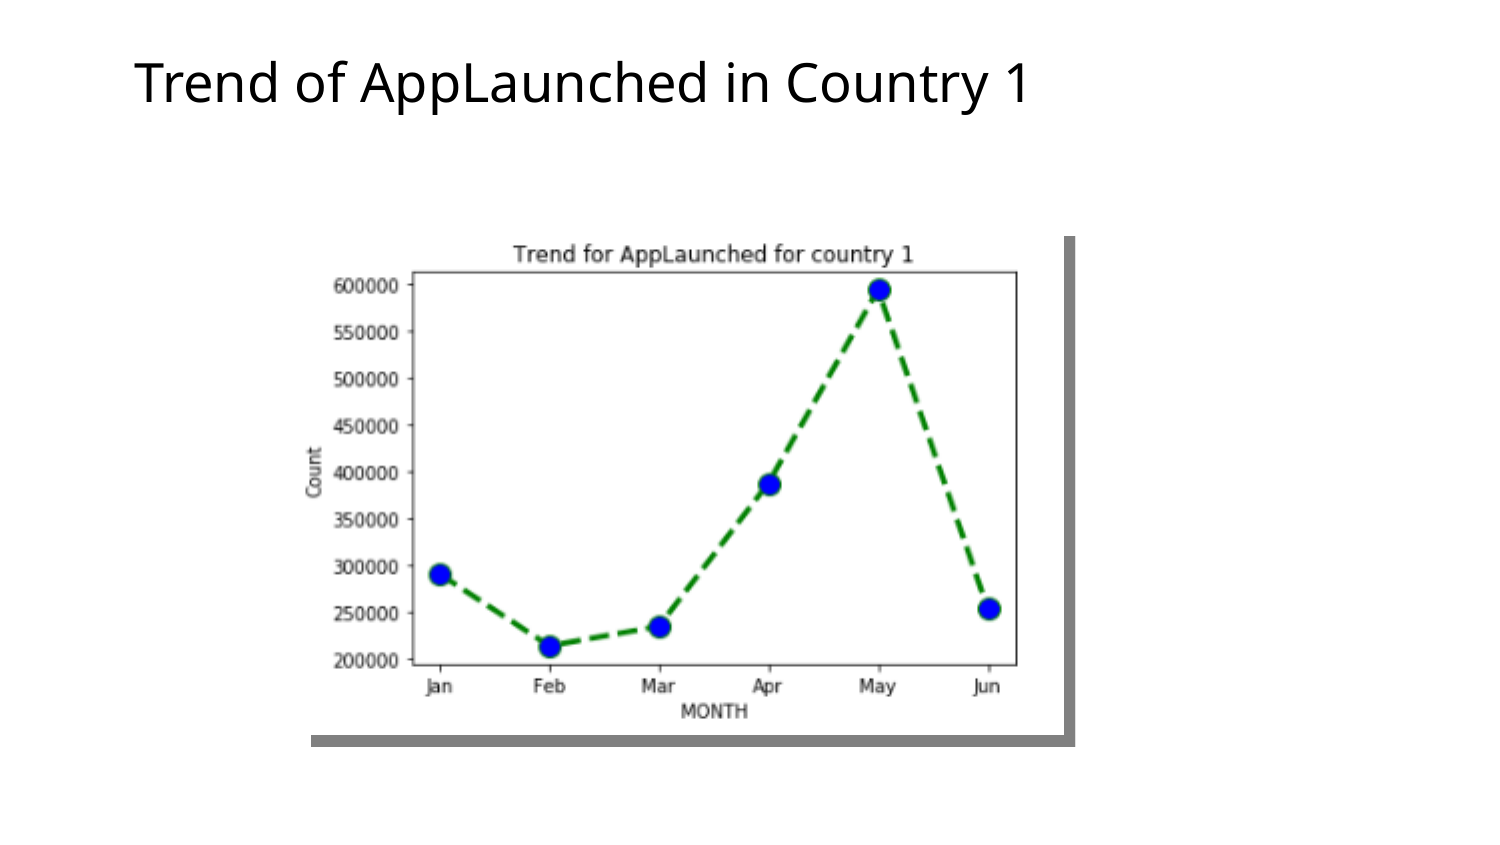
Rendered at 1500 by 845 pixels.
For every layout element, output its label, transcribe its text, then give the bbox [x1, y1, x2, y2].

text_box Trend of AppLaunched in Country 1 [119, 40, 1170, 186]
picture [299, 224, 1065, 736]
